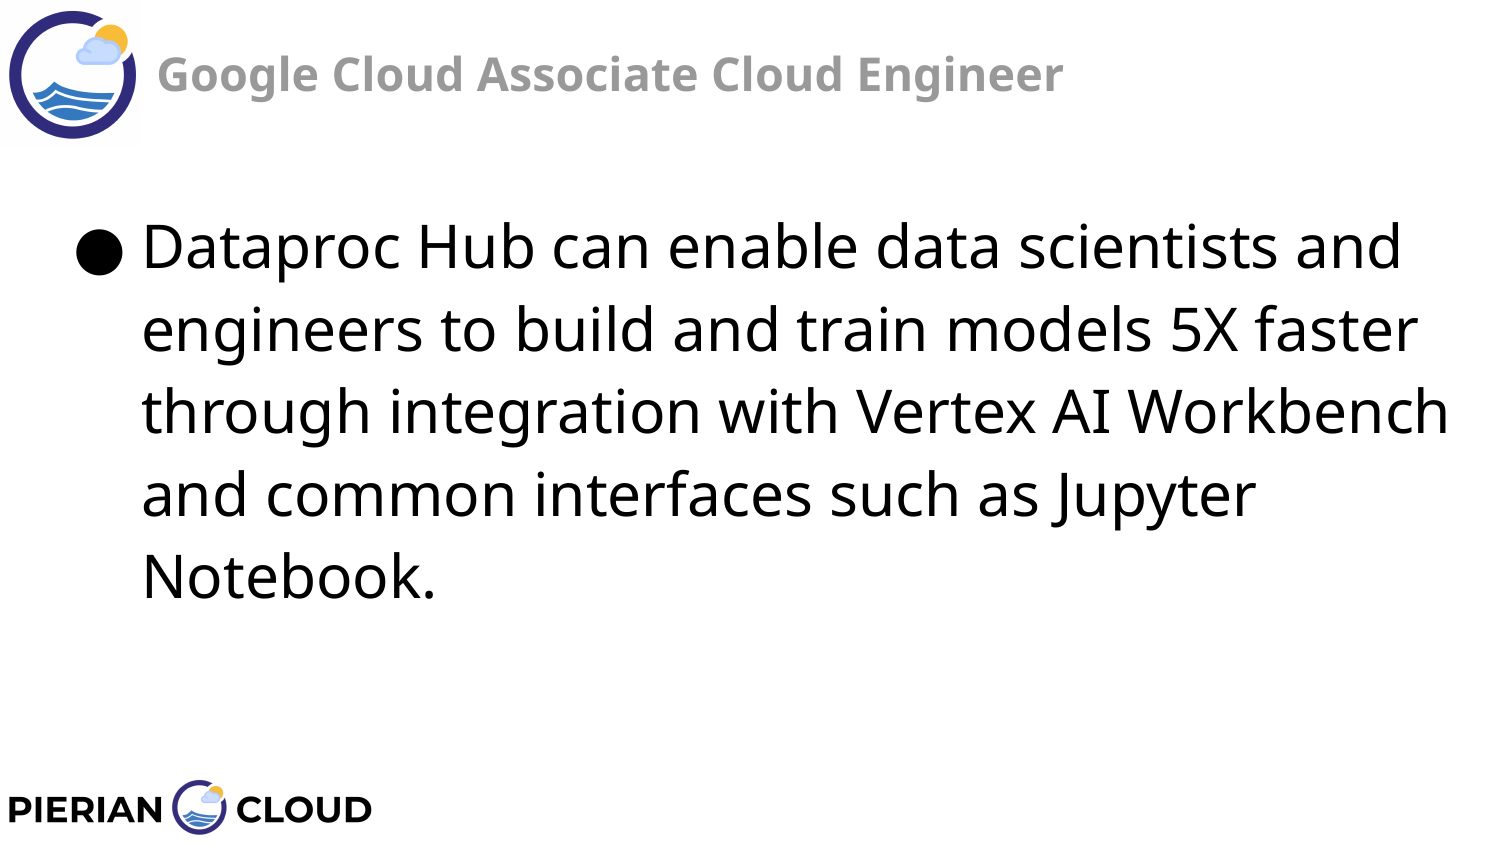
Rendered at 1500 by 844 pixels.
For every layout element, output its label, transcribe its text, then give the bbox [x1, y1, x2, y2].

picture [0, 0, 142, 146]
subtitle Dataproc Hub can enable data scientists and engineers to build and train models 5X faster through integration with Vertex AI Workbench and common interfaces such as Jupyter Notebook. [51, 189, 1476, 750]
title Google Cloud Associate Cloud Engineer [146, 25, 1420, 120]
picture [0, 758, 375, 844]
